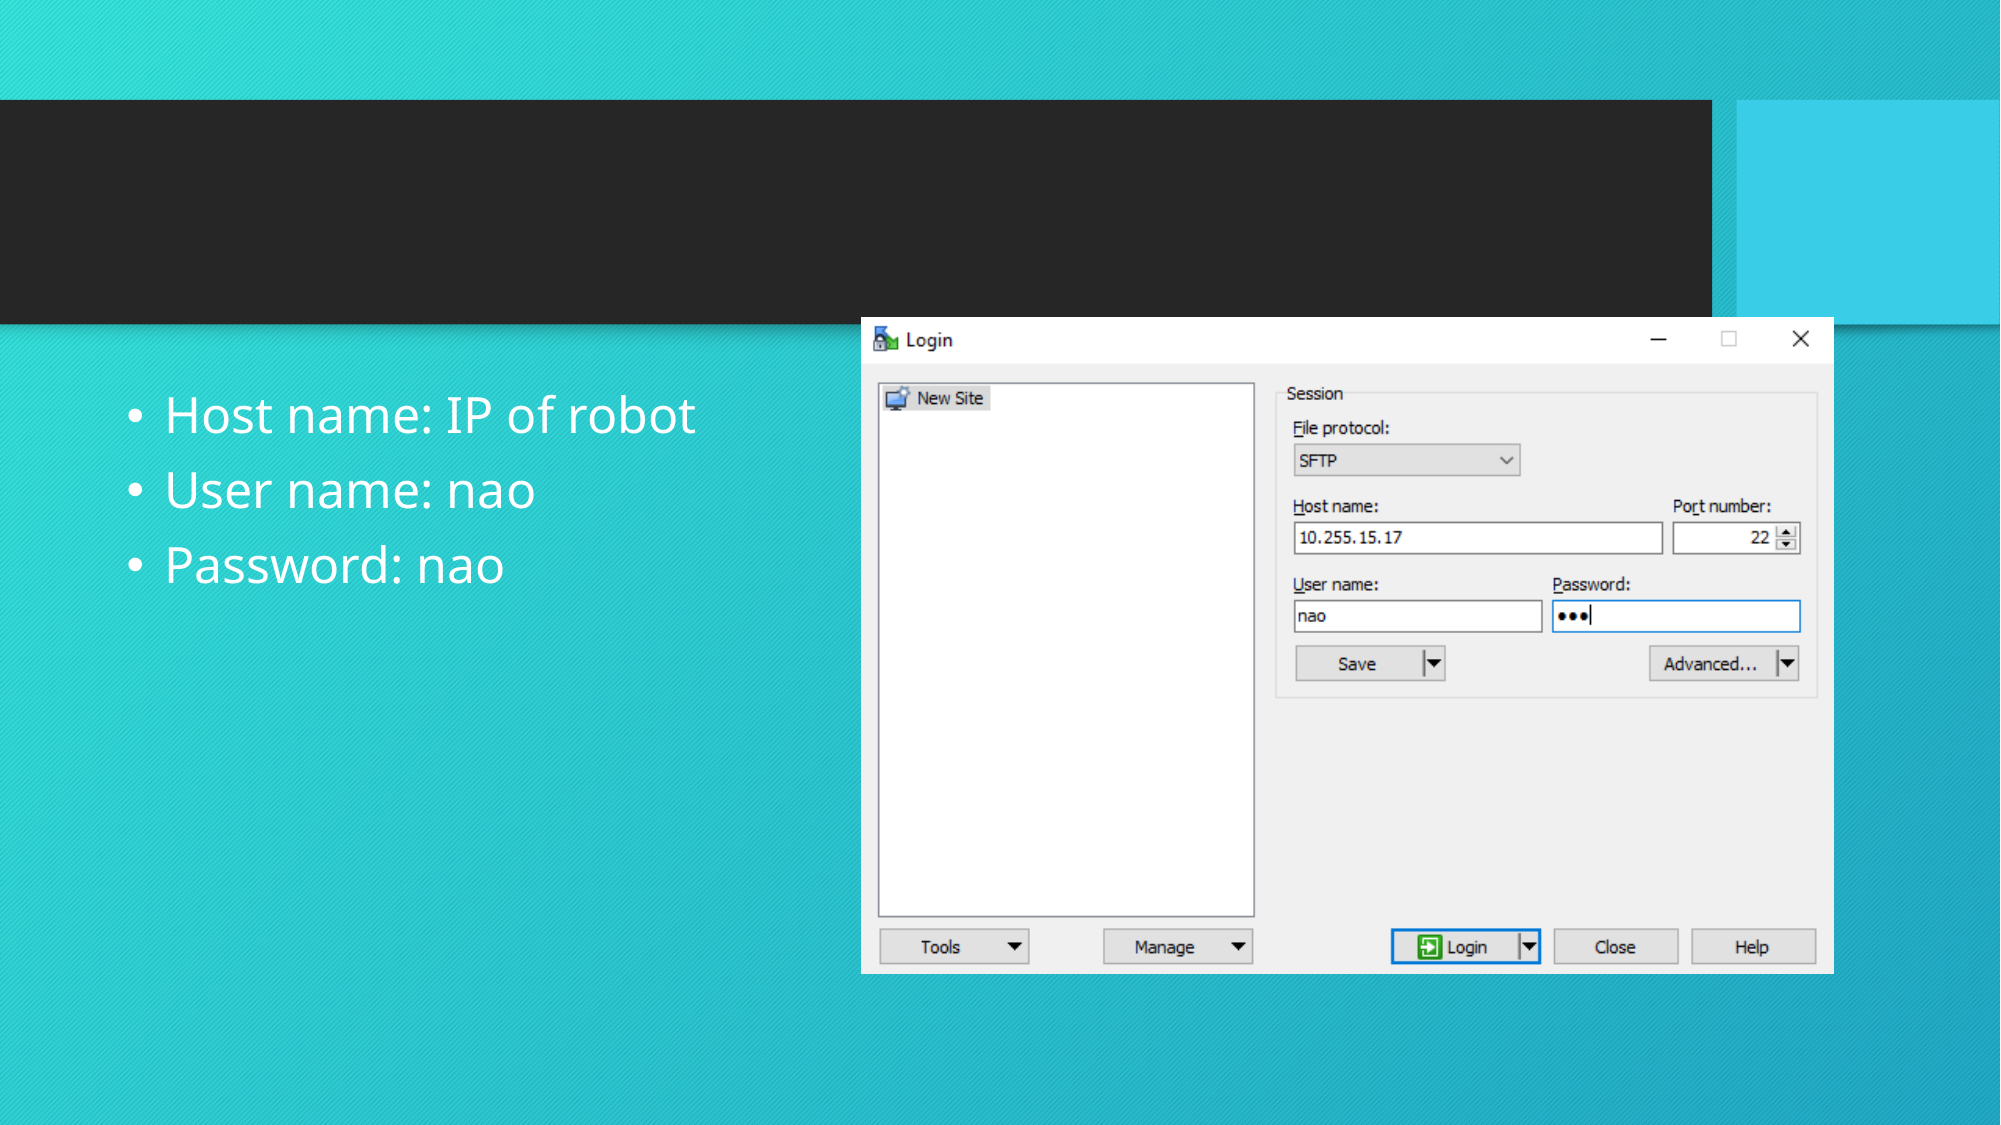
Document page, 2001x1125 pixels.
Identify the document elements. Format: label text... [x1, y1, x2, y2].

picture [0, 317, 2000, 975]
list Host name: IP of robot User name: nao Password: nao [111, 383, 861, 974]
